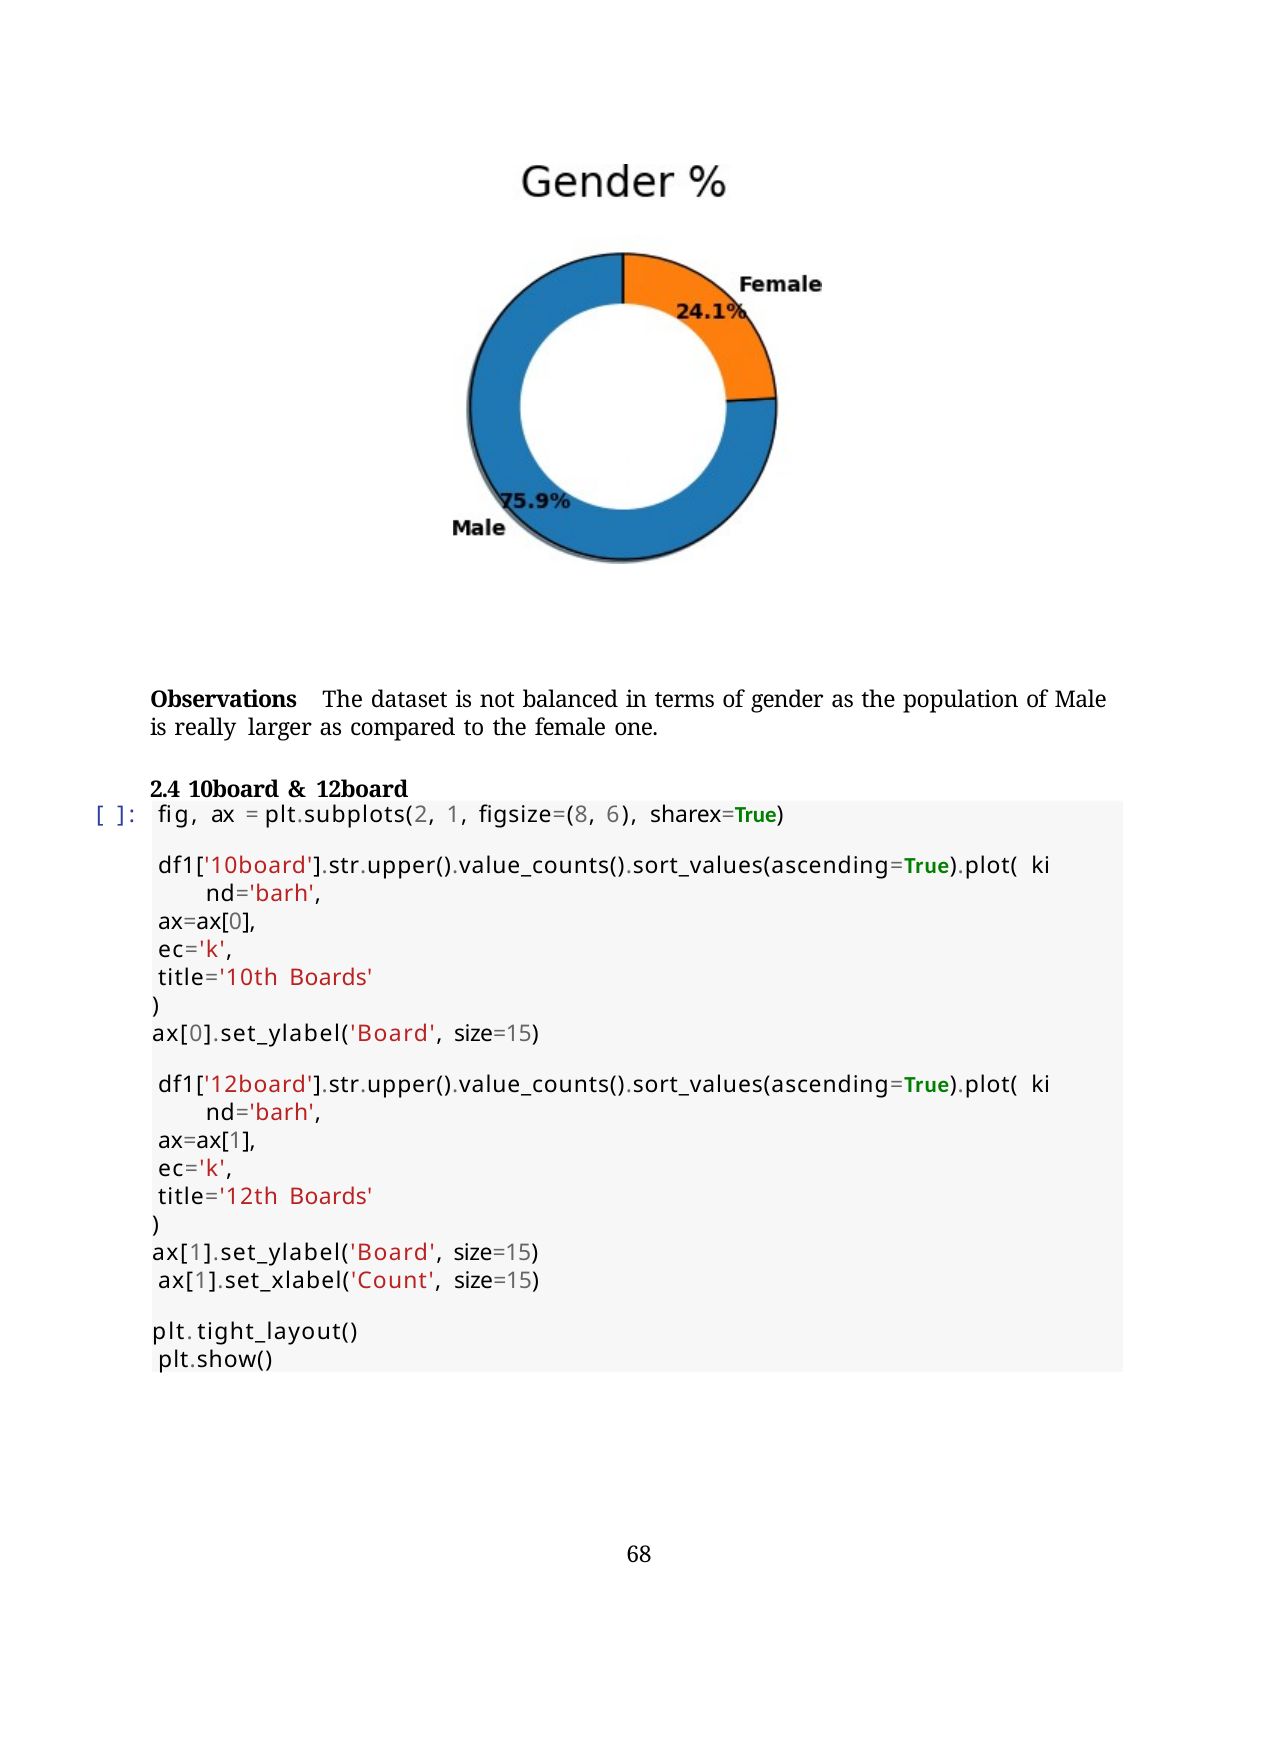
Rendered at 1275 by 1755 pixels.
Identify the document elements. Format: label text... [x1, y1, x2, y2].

text_box fig, ax = plt.subplots(2, 1, figsize=(8, 6), sharex=True) df1['10board'].str.upper().value_counts().sort_values(ascending=True).plot( kind='barh', ax=ax[0], ec='k', title='10th Boards' ) ax[0].set_ylabel('Board', size=15) df1['12board'].str.upper().value_counts().sort_values(ascending=True).plot( kind='barh', ax=ax[1], ec='k', title='12th Boards' ) ax[1].set_ylabel('Board', size=15) ax[1].set_xlabel('Count', size=15) plt.tight_layout() plt.show() [152, 800, 1123, 1372]
text_box [ ]: [93, 798, 146, 828]
text_box Observations The dataset is not balanced in terms of gender as the population of Male is really larger as compared to the female one. 2.4 10board & 12board [147, 683, 1128, 803]
slide_number 68 [619, 1534, 656, 1755]
picture [453, 164, 822, 565]
